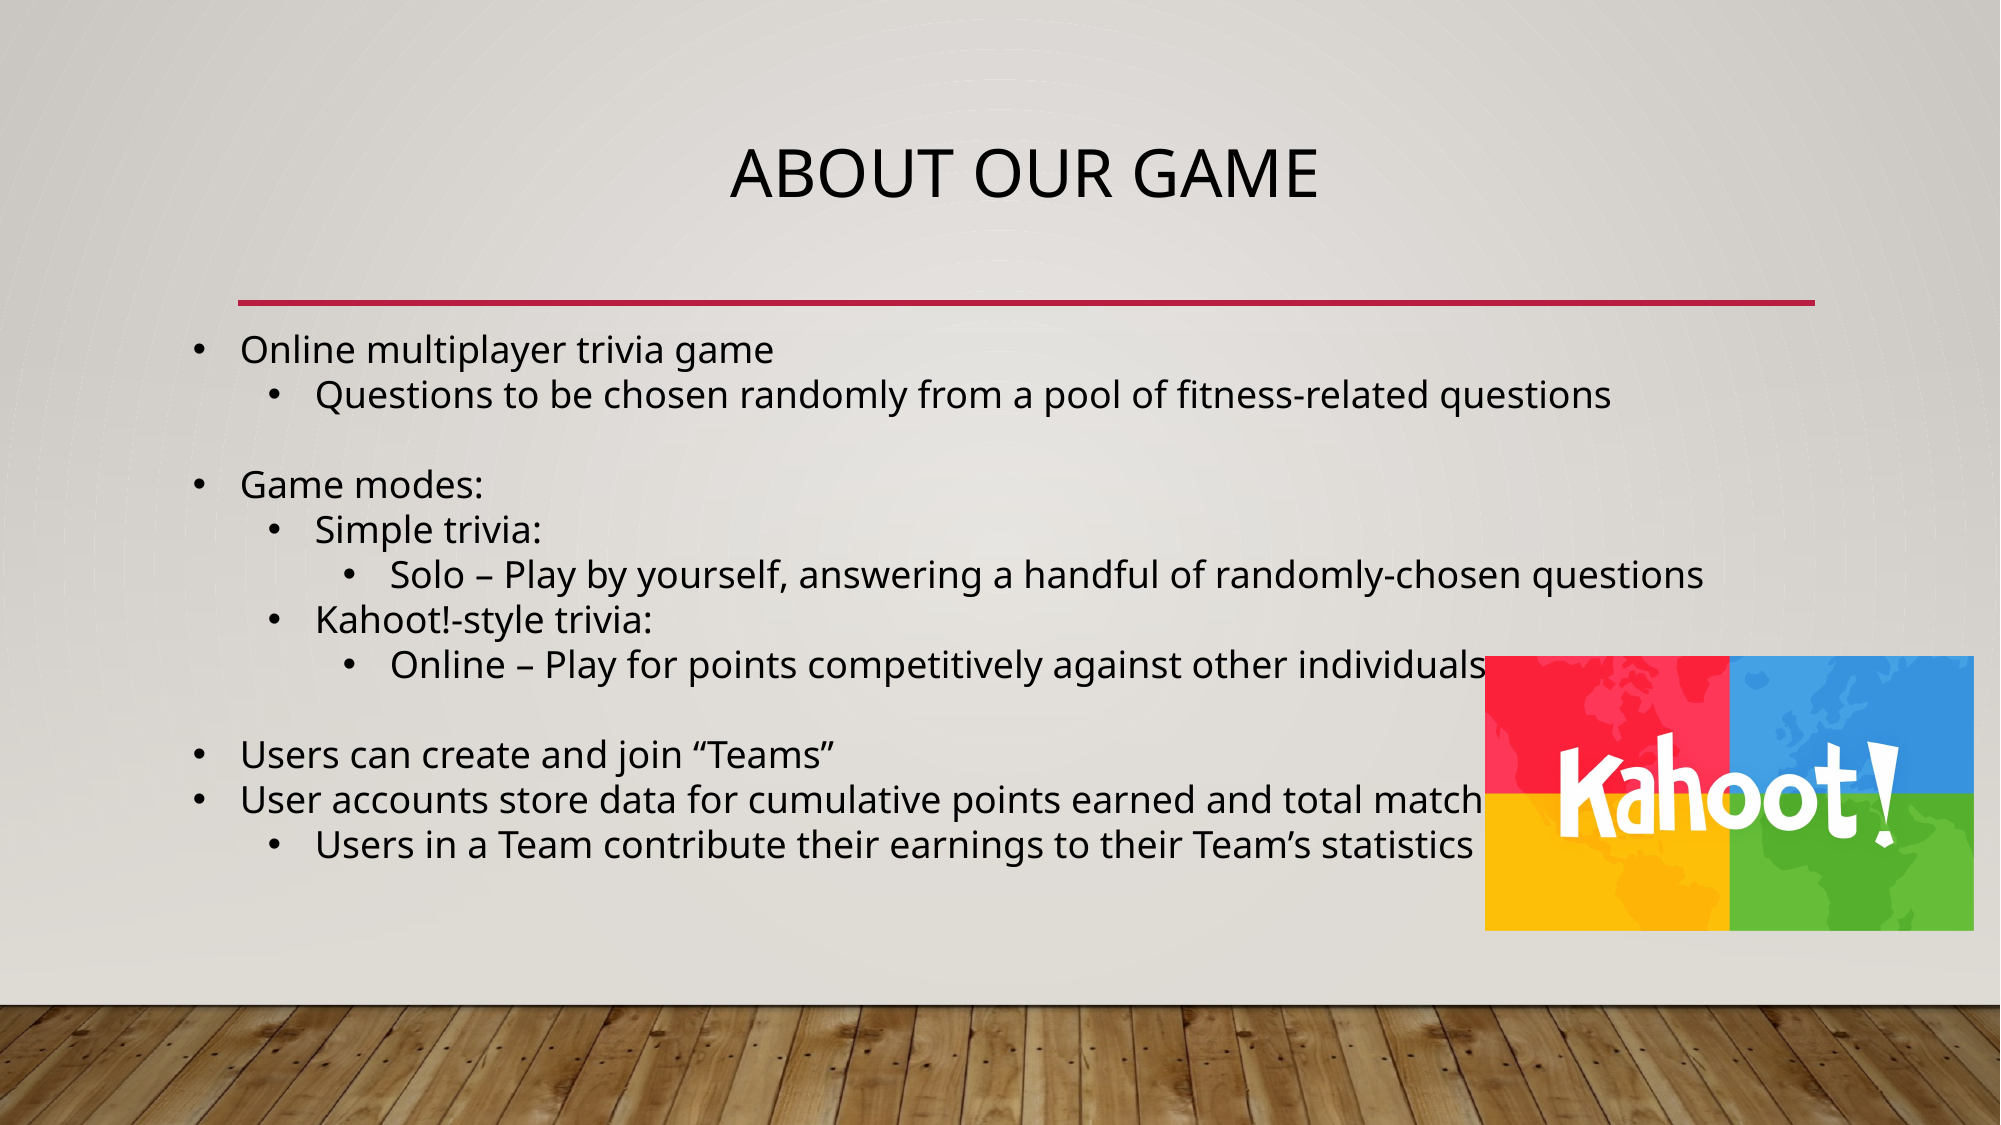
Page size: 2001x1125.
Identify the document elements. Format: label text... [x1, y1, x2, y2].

picture [1485, 655, 1974, 931]
picture [0, 1005, 2000, 1125]
title About Our Game [238, 131, 1814, 305]
text_box Online multiplayer trivia game Questions to be chosen randomly from a pool of fitness-related questions Game modes: Simple trivia: Solo – Play by yourself, answering a handful of randomly-chosen questions Kahoot!-style trivia: Online – Play for points competitively against other individuals Users can create and join “Teams” User accounts store data for cumulative points earned and total match victories Users in a Team contribute their earnings to their Team’s statistics as well [178, 318, 1814, 874]
